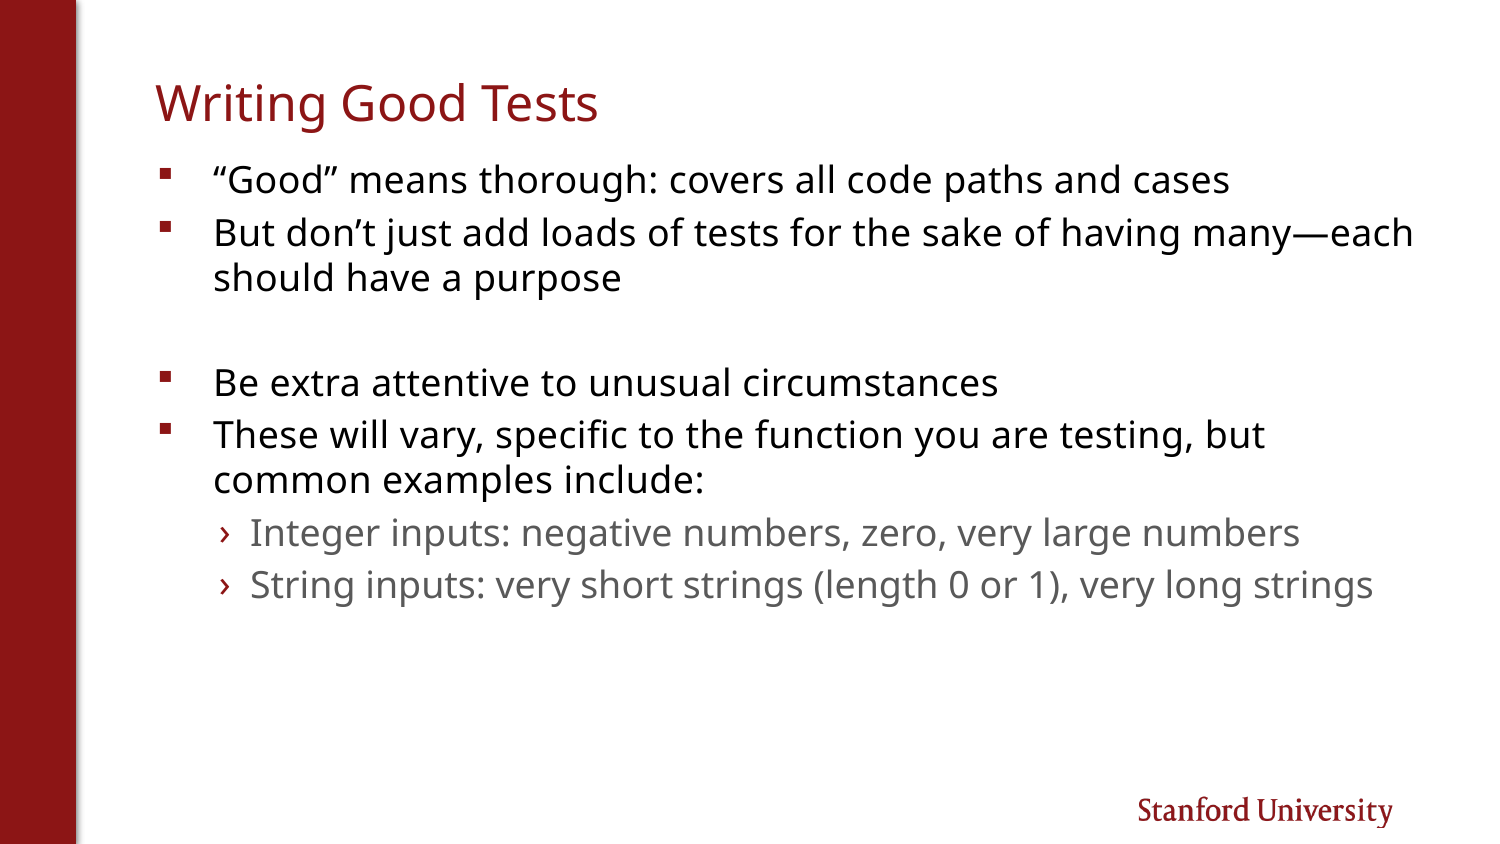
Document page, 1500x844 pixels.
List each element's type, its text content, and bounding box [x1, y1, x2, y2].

list “Good” means thorough: covers all code paths and cases But don’t just add loads of tests for the sake of having many—each should have a purpose Be extra attentive to unusual circumstances These will vary, specific to the function you are testing, but common examples include: Integer inputs: negative numbers, zero, very large numbers String inputs: very short strings (length 0 or 1), very long strings [156, 149, 1421, 766]
title Writing Good Tests [155, 58, 1420, 140]
